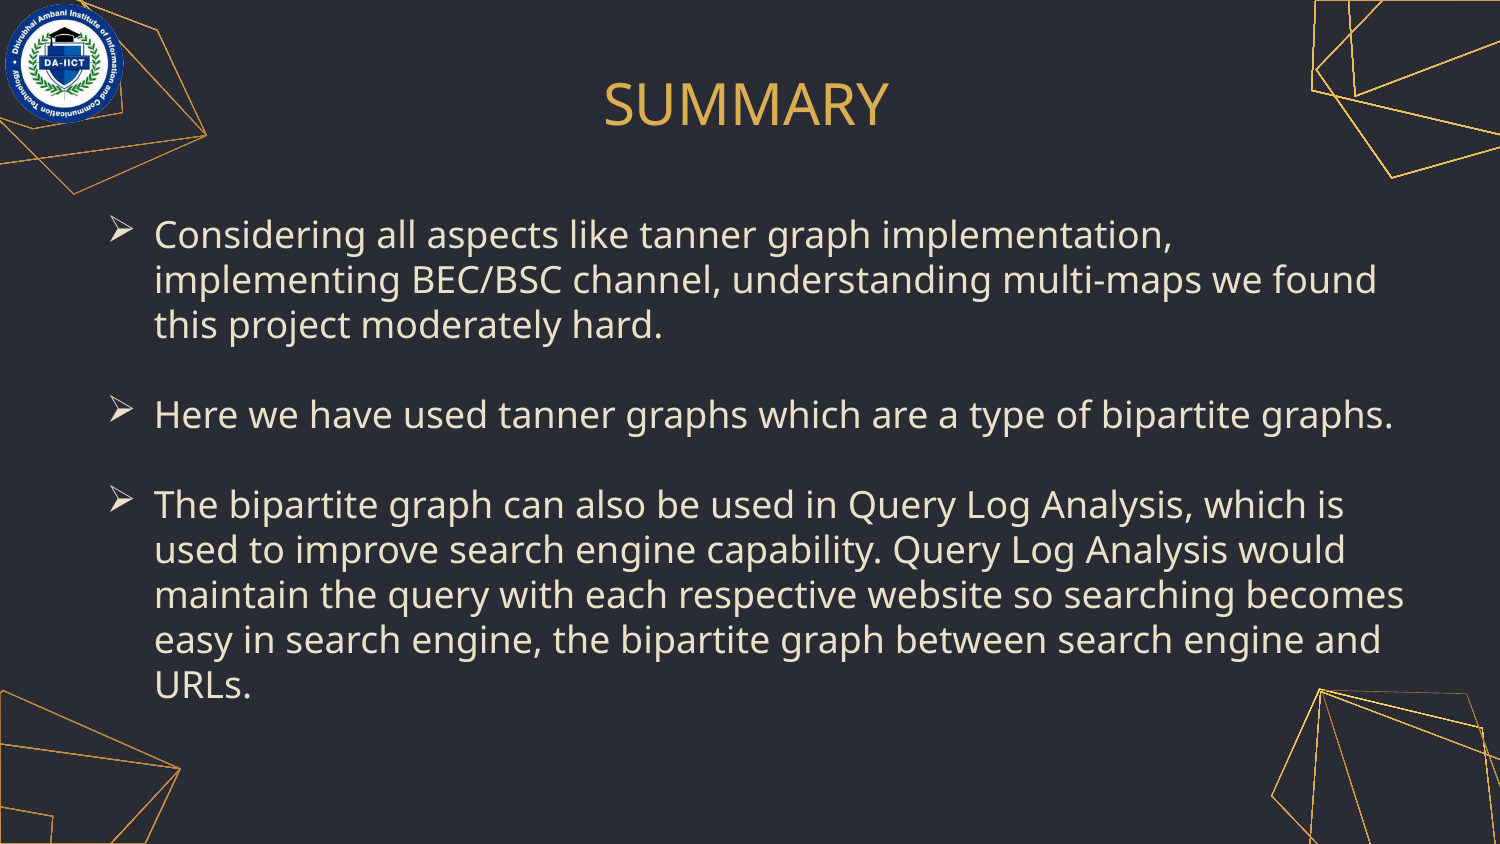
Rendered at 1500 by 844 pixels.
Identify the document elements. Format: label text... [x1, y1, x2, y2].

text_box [0, 0, 208, 249]
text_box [1221, 624, 1500, 844]
text_box Considering all aspects like tanner graph implementation, implementing BEC/BSC channel, understanding multi-maps we found this project moderately hard. Here we have used tanner graphs which are a type of bipartite graphs. The bipartite graph can also be used in Query Log Analysis, which is used to improve search engine capability. Query Log Analysis would maintain the query with each respective website so searching becomes easy in search engine, the bipartite graph between search engine and URLs. [92, 204, 1436, 714]
title SUMMARY [278, 66, 1215, 138]
picture [0, 0, 129, 125]
